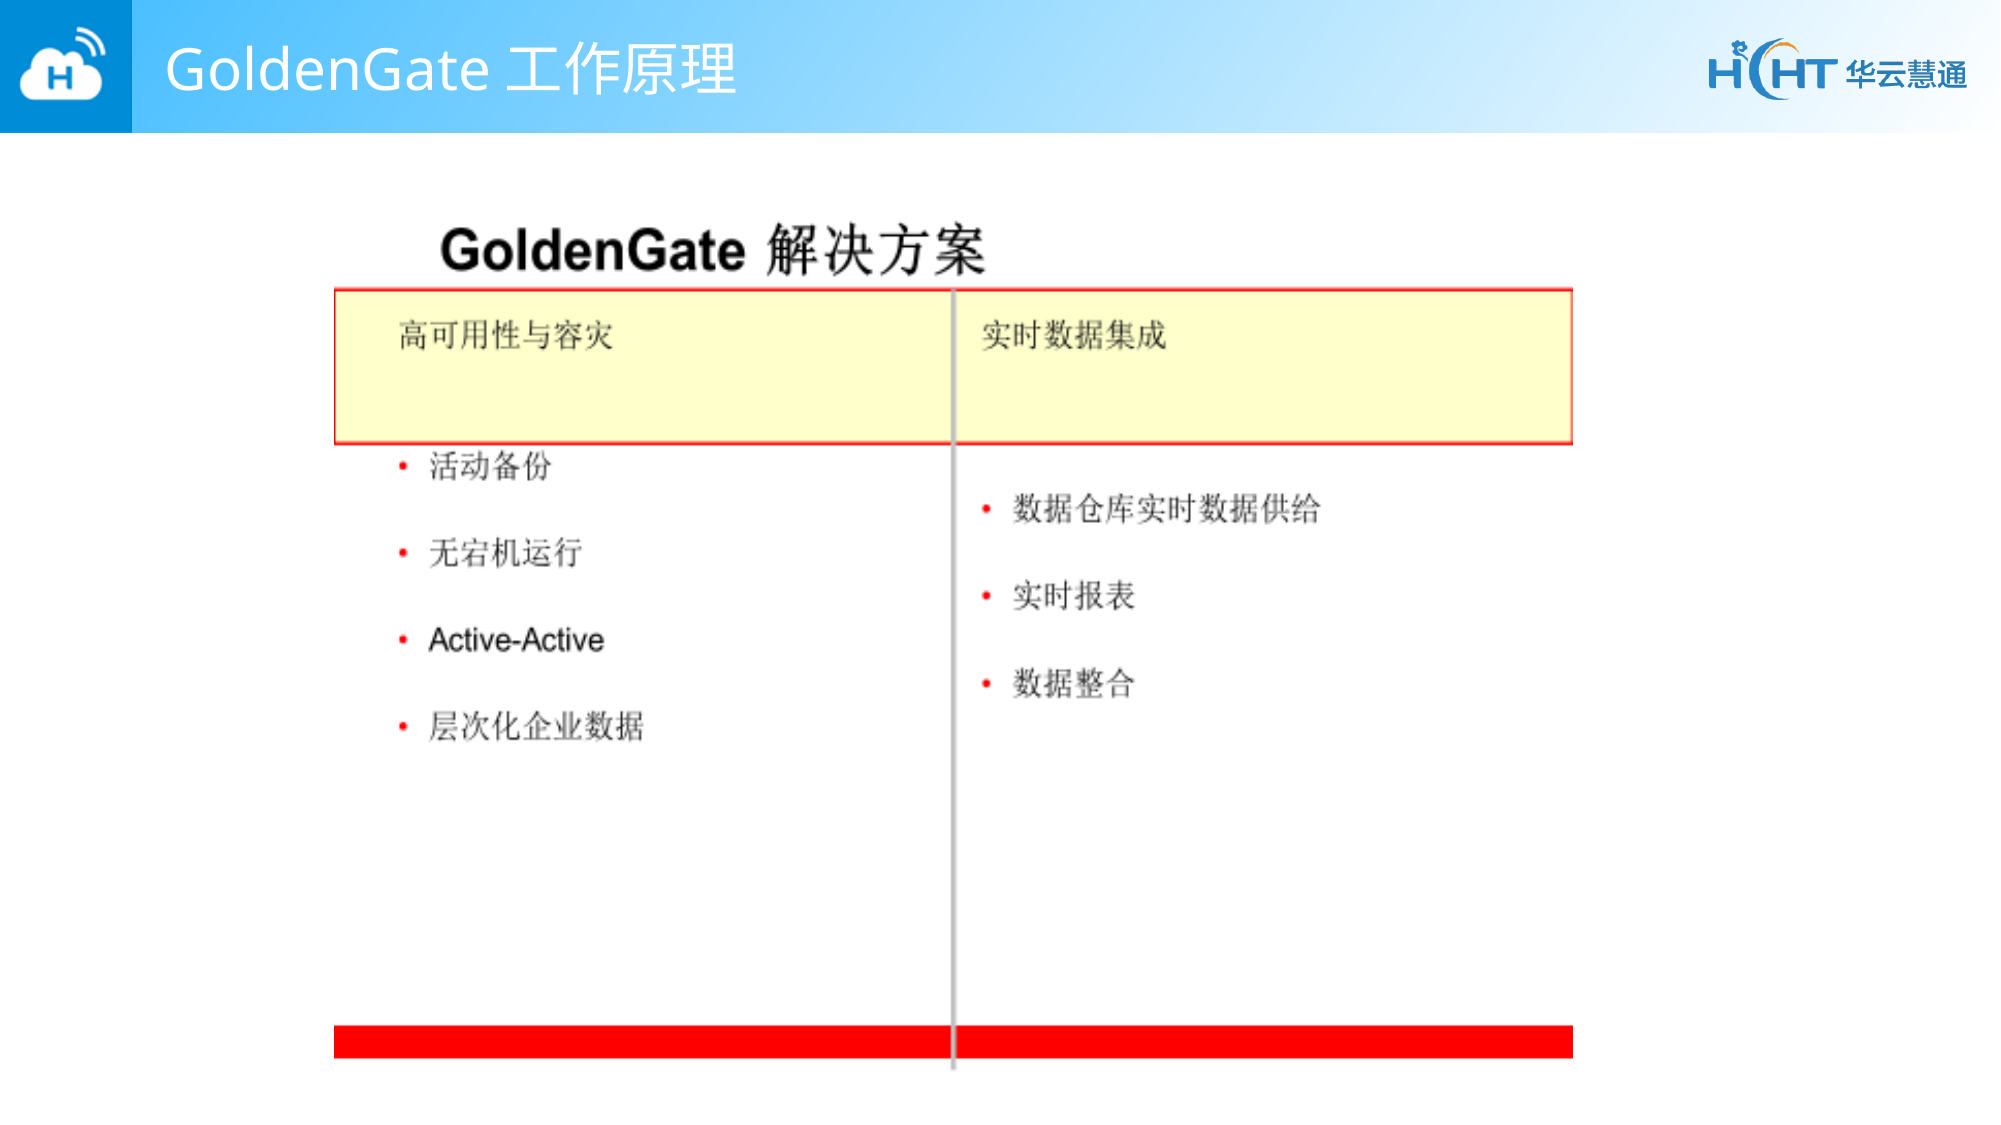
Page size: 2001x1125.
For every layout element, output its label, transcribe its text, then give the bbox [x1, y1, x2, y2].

picture [74, 25, 108, 58]
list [334, 136, 1573, 1125]
title GoldenGate工作原理 [150, 32, 1657, 104]
picture [1699, 31, 1978, 102]
picture [18, 46, 104, 102]
